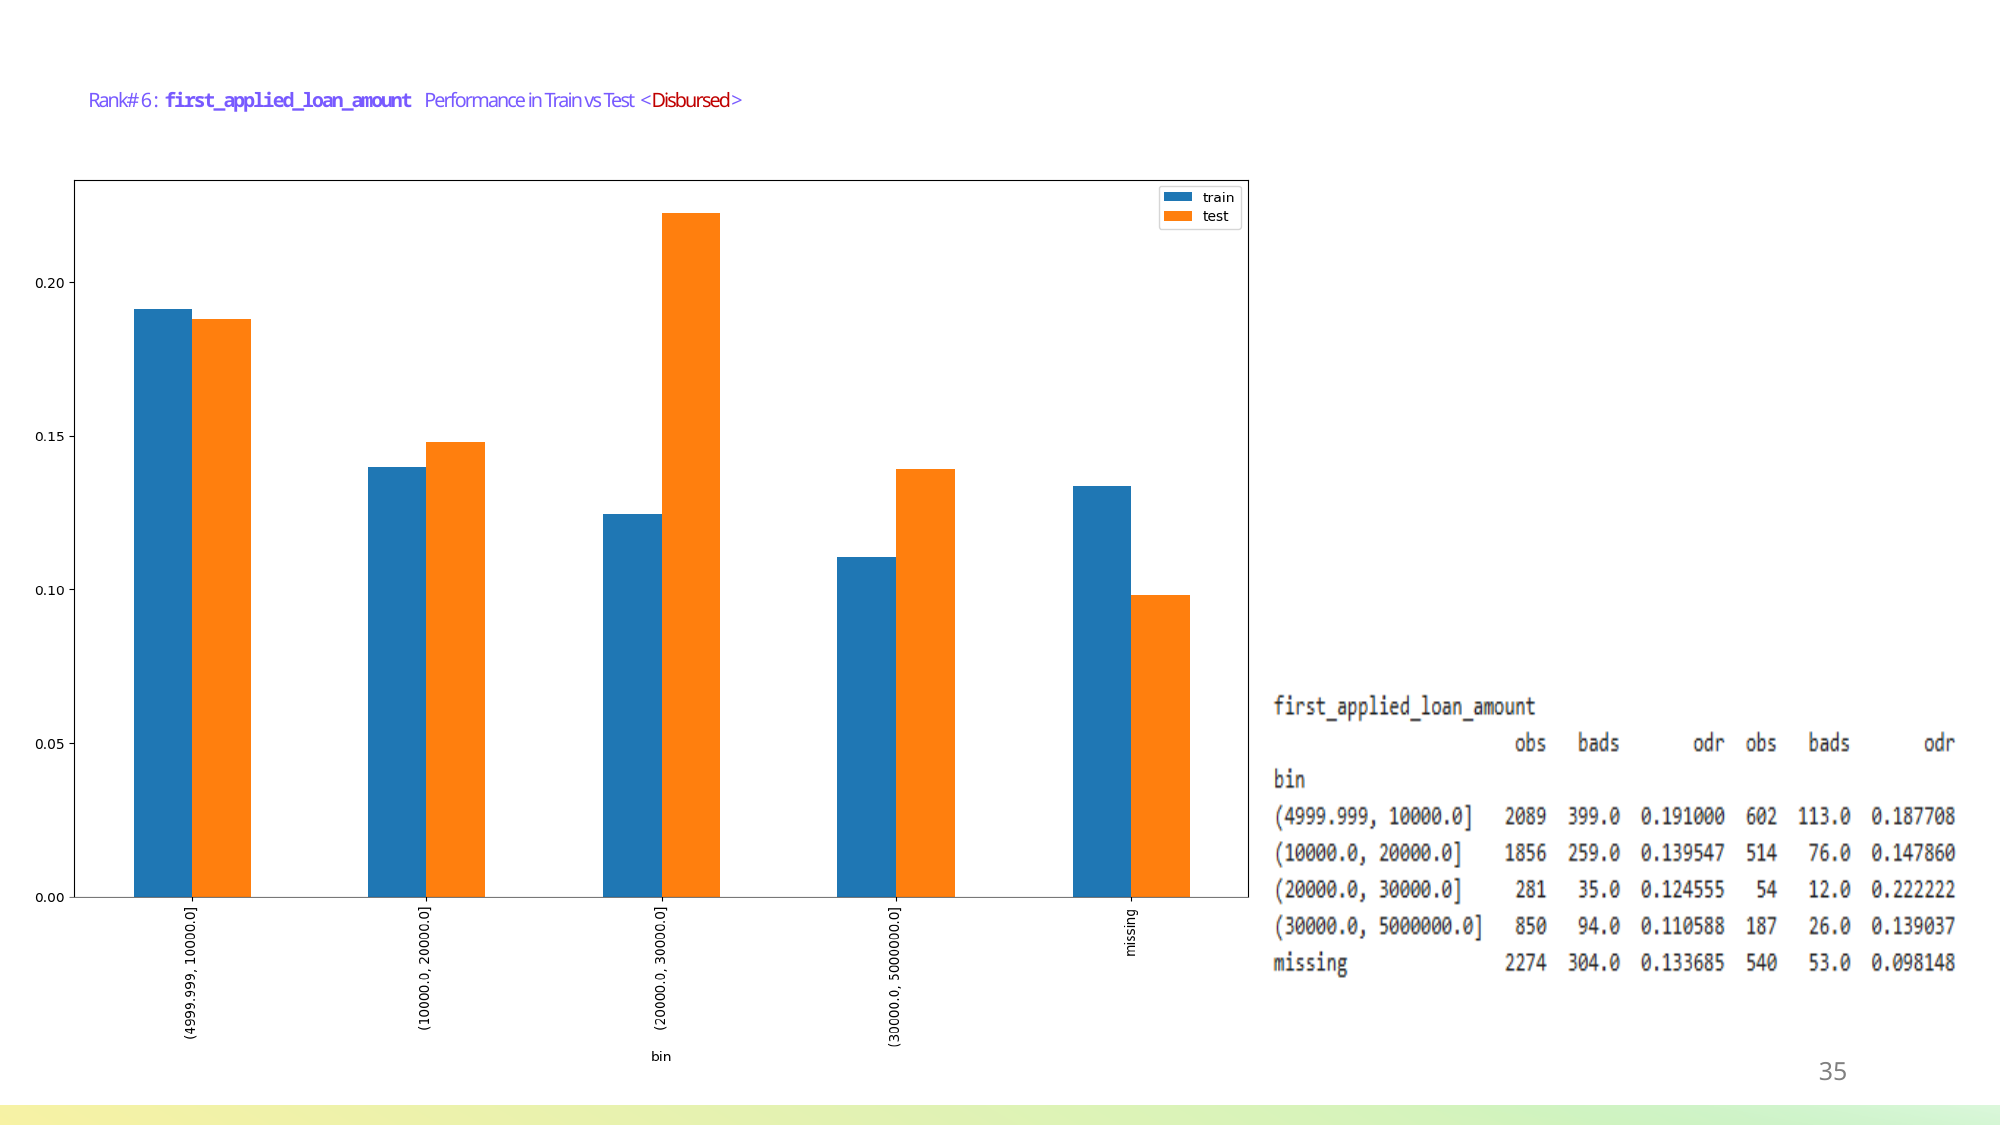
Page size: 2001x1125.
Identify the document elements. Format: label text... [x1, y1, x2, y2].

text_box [0, 1105, 2000, 1125]
picture [24, 170, 1984, 1073]
title Rank# 6 : first_applied_loan_amount Performance in Train vs Test <Disbursed> [73, 0, 1905, 120]
slide_number 35 [1412, 1042, 1863, 1103]
